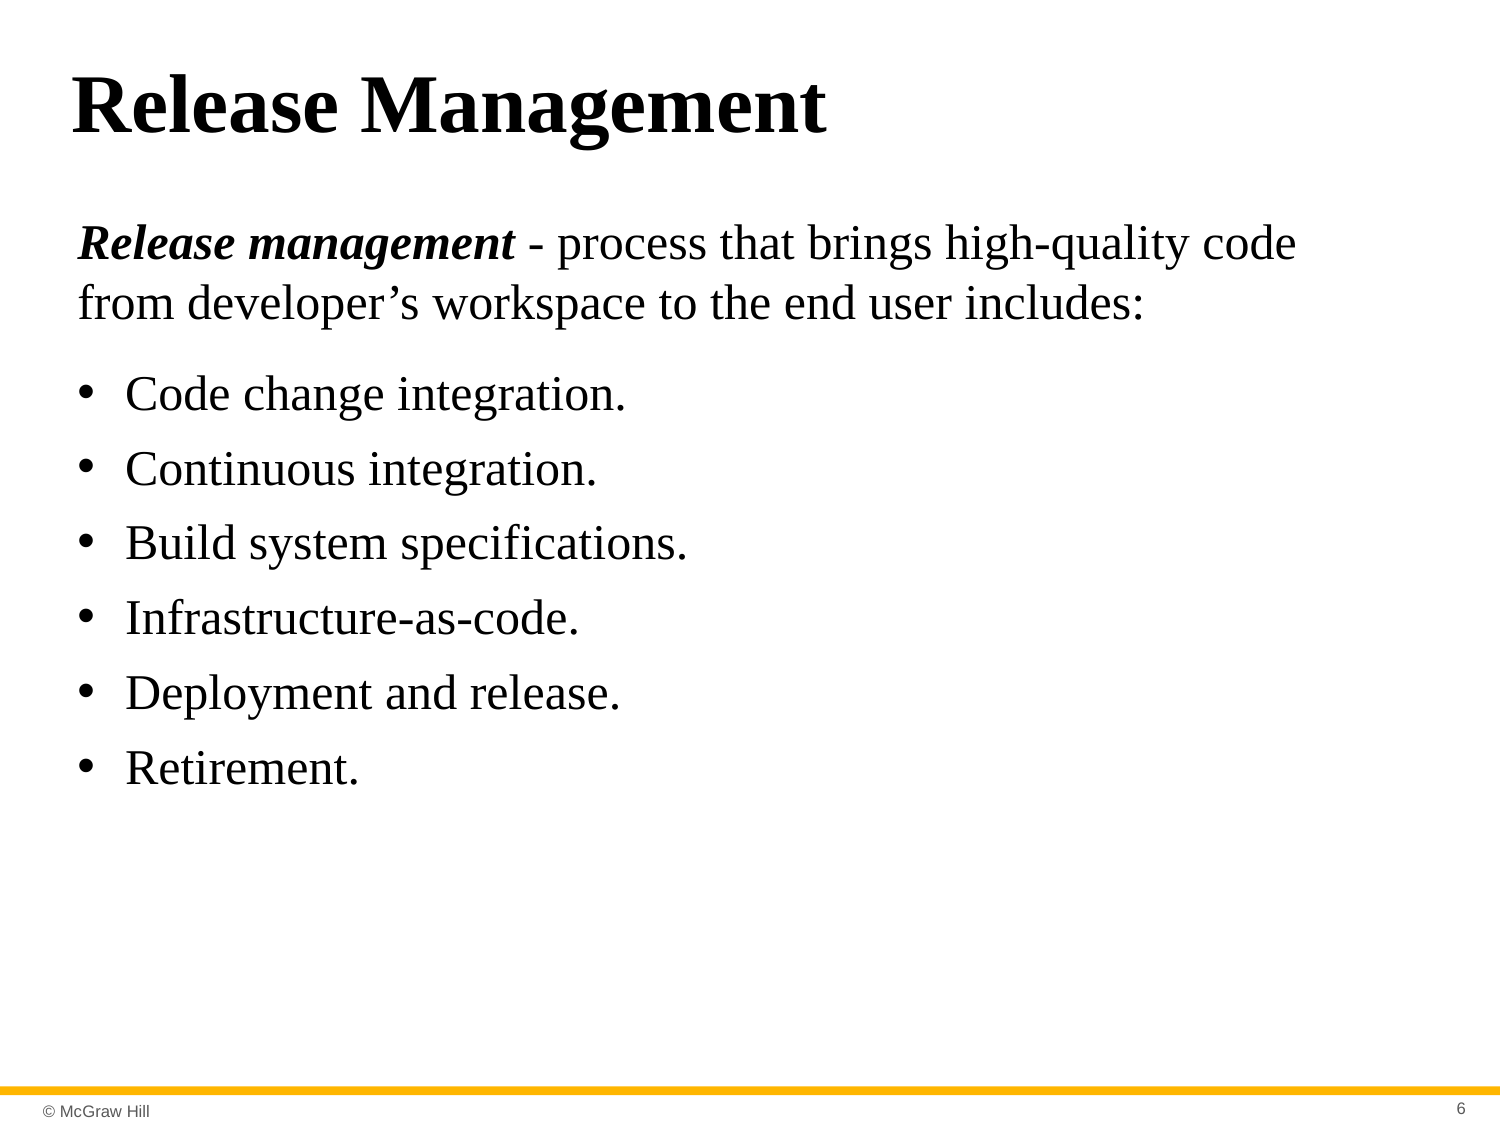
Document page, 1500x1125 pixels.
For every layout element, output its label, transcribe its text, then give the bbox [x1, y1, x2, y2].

slide_number 6 [1415, 1094, 1474, 1122]
list Release management - process that brings high-quality code from developer’s workspace to the end user includes: Code change integration. Continuous integration. Build system specifications. Infrastructure-as-code. Deployment and release. Retirement. [62, 201, 1407, 962]
title Release Management [56, 50, 1444, 162]
